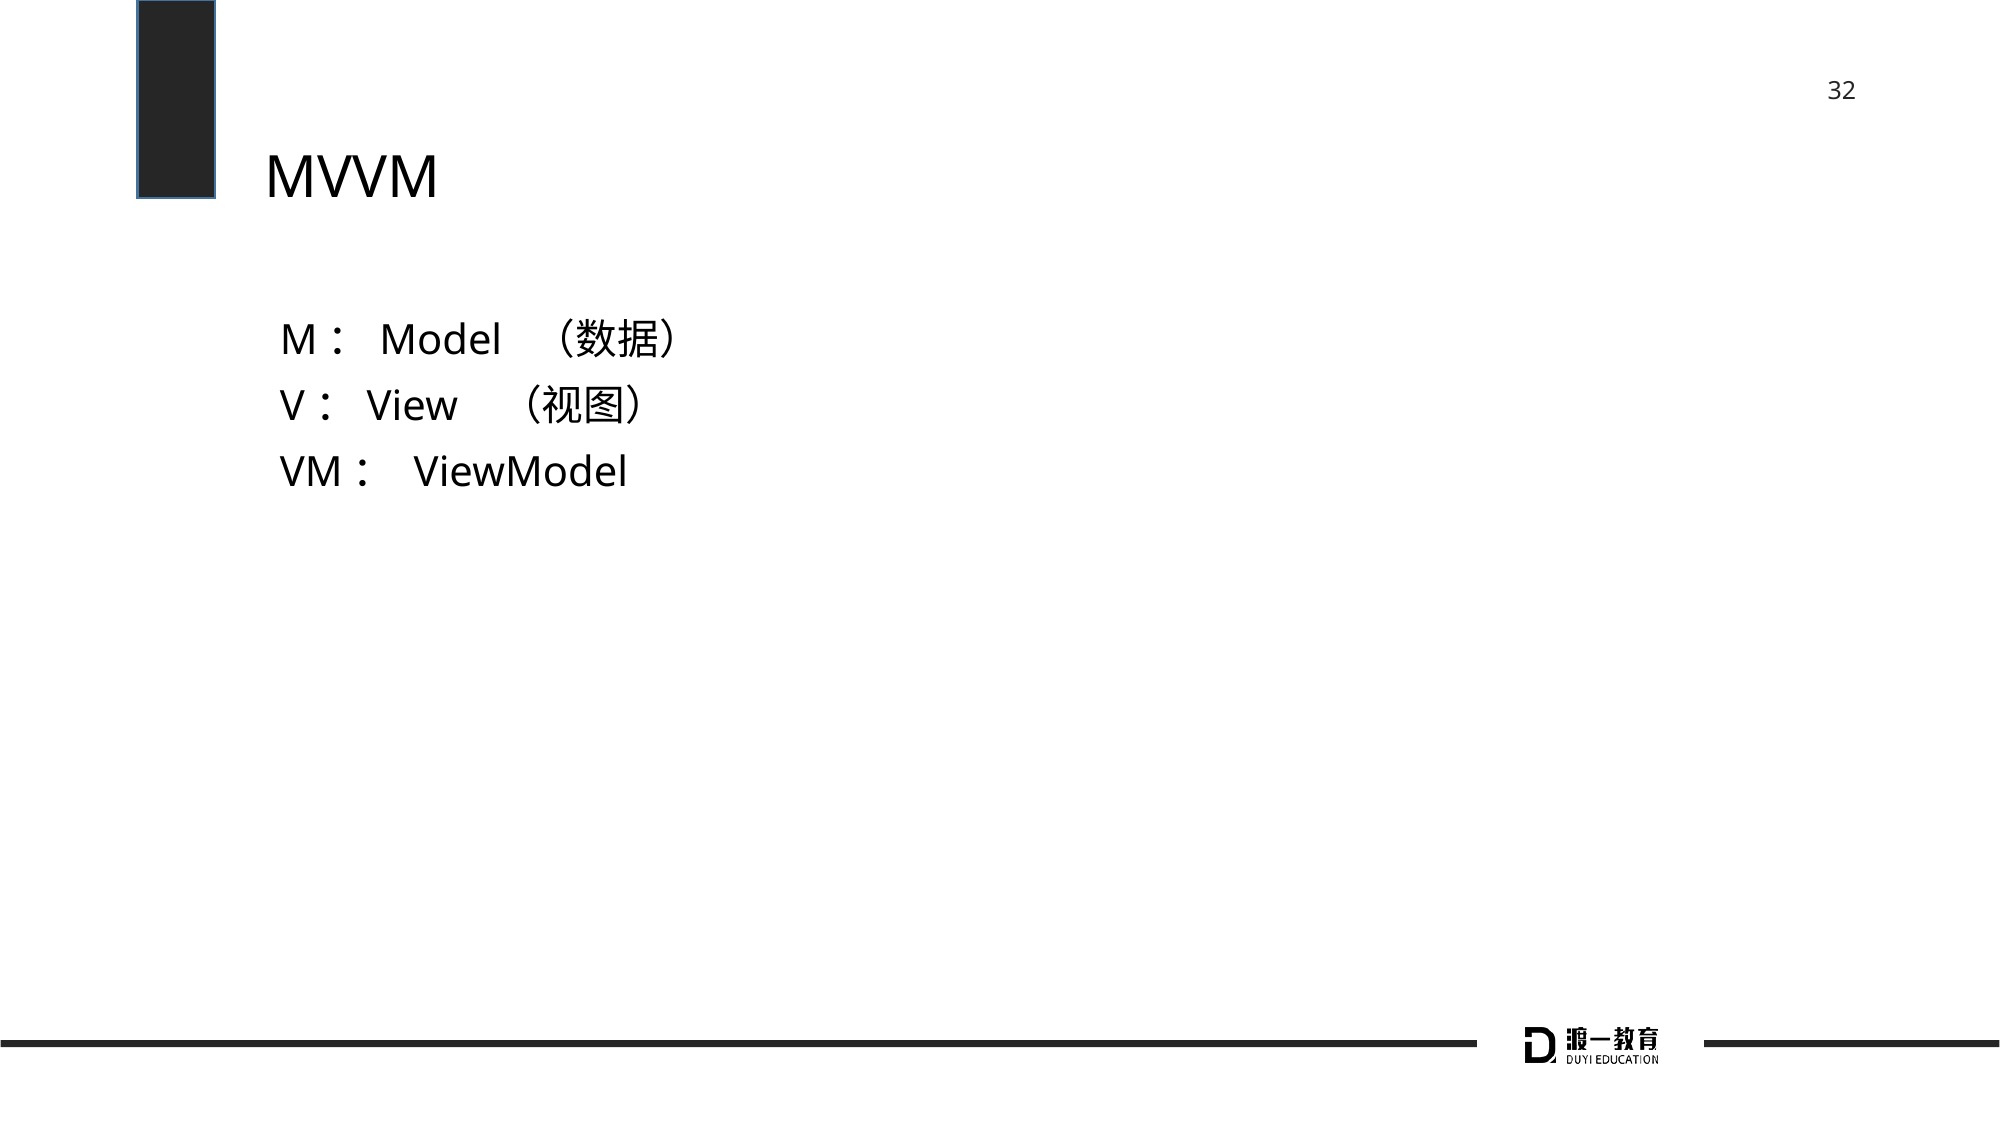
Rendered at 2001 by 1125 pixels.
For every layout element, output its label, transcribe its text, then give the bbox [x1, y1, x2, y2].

picture [1502, 1008, 1679, 1081]
title MVVM [249, 93, 1750, 218]
subtitle M：Model （数据） V：View （视图） VM： ViewModel [249, 303, 1750, 731]
